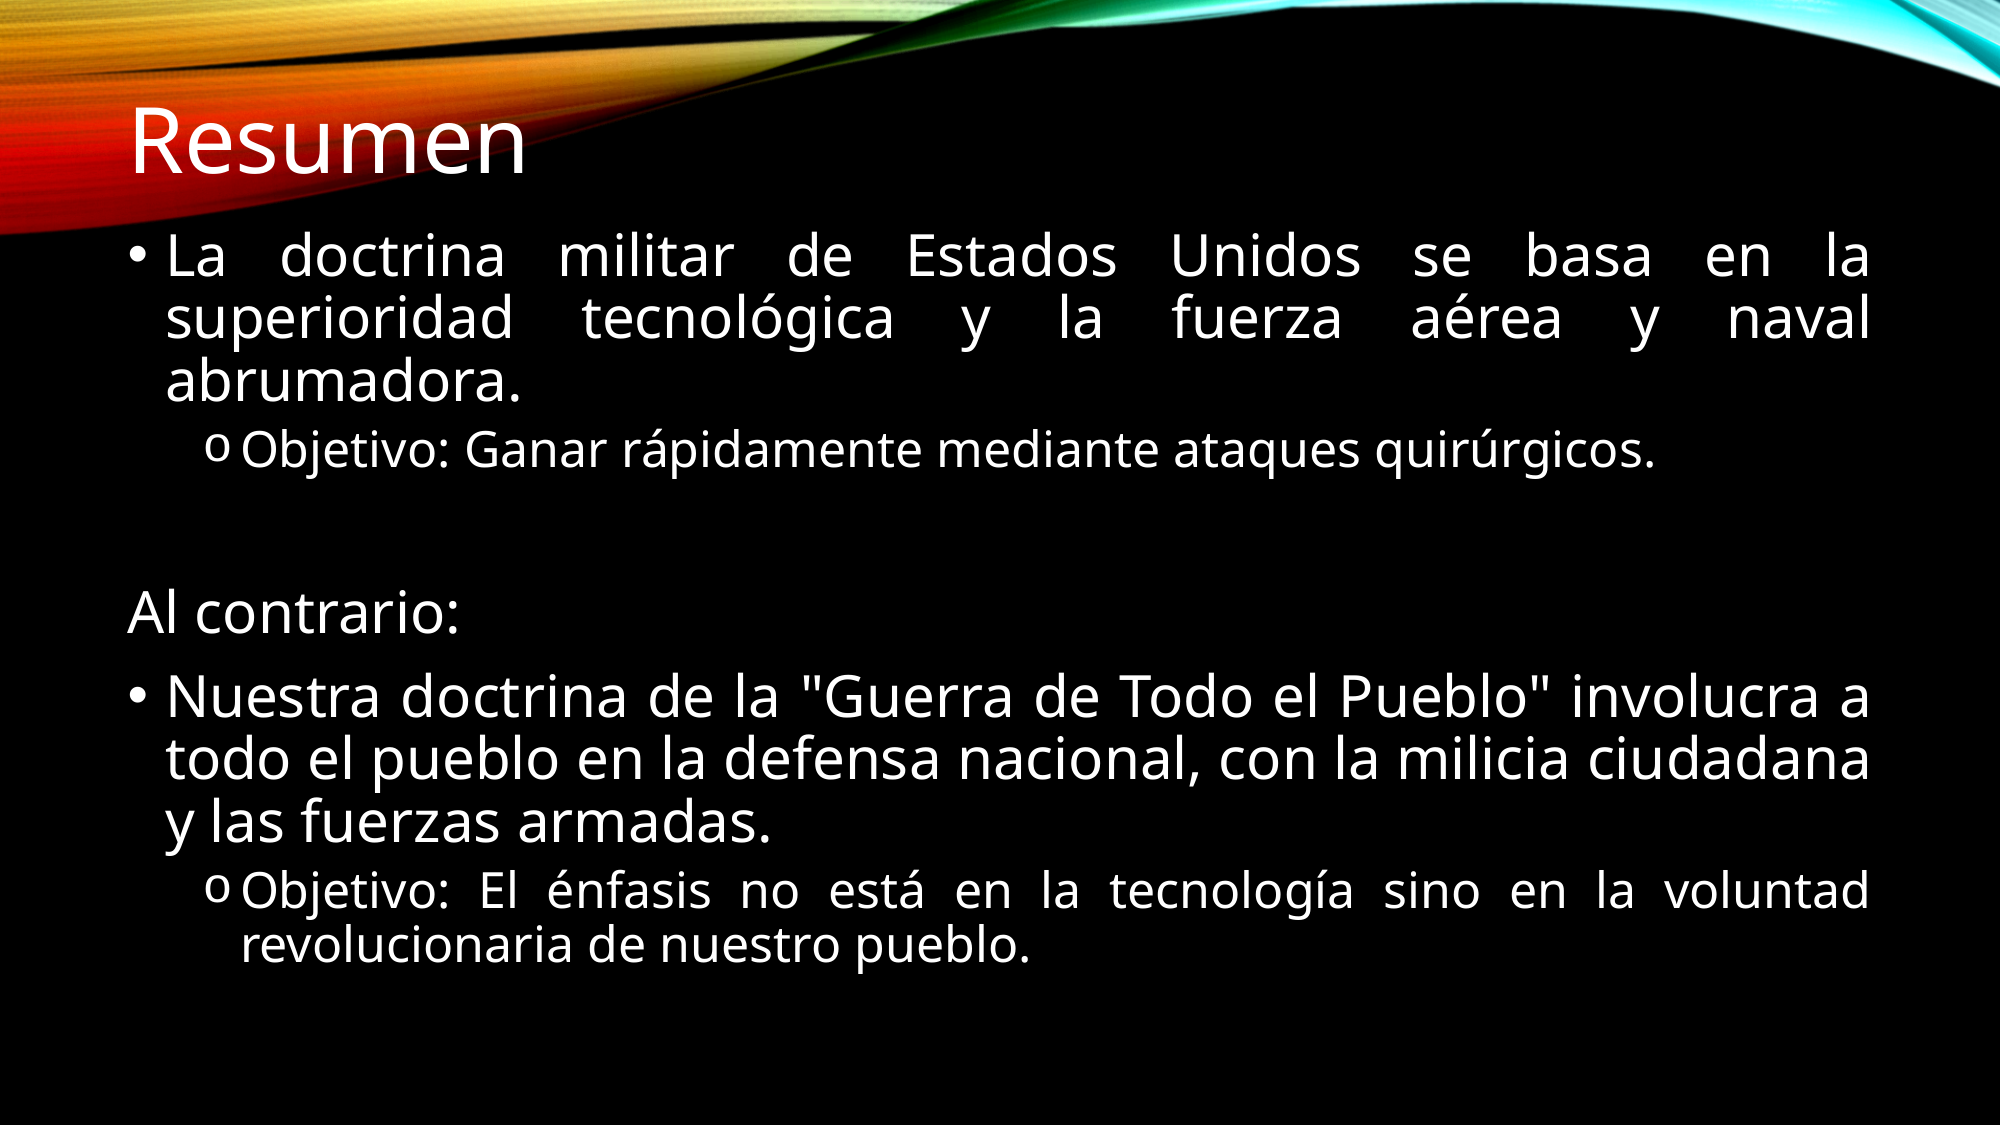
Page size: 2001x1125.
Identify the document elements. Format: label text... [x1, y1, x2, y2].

picture [0, 0, 2000, 237]
text_box Resumen [112, 74, 1888, 200]
list La doctrina militar de Estados Unidos se basa en la superioridad tecnológica y la fuerza aérea y naval abrumadora. Objetivo: Ganar rápidamente mediante ataques quirúrgicos. Al contrario: Nuestra doctrina de la "Guerra de Todo el Pueblo" involucra a todo el pueblo en la defensa nacional, con la milicia ciudadana y las fuerzas armadas. Objetivo: El énfasis no está en la tecnología sino en la voluntad revolucionaria de nuestro pueblo. [112, 218, 1888, 1021]
